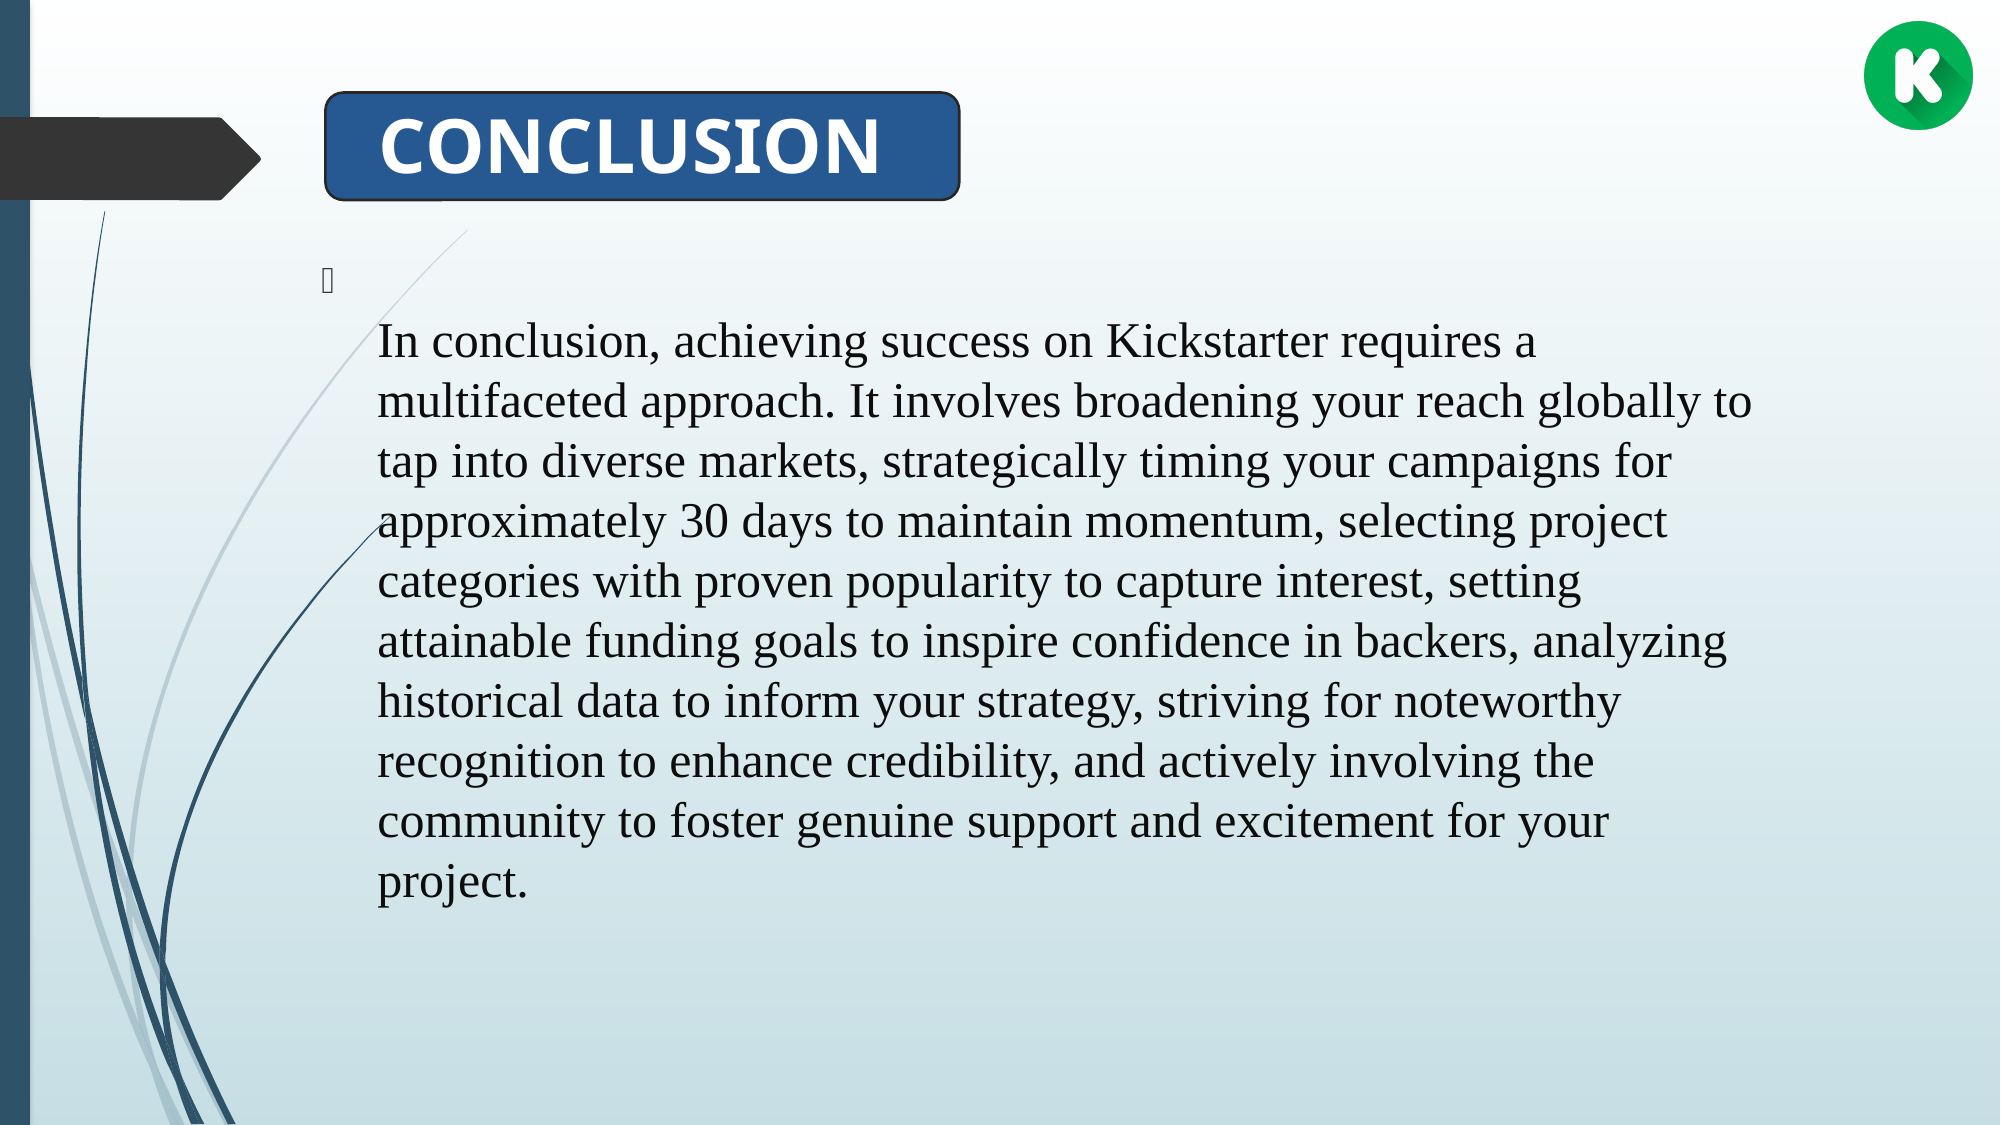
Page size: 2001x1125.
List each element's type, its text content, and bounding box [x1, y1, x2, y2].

picture [1864, 21, 1973, 130]
list In conclusion, achieving success on Kickstarter requires a multifaceted approach. It involves broadening your reach globally to tap into diverse markets, strategically timing your campaigns for approximately 30 days to maintain momentum, selecting project categories with proven popularity to capture interest, setting attainable funding goals to inspire confidence in backers, analyzing historical data to inform your strategy, striving for noteworthy recognition to enhance credibility, and actively involving the community to foster genuine support and excitement for your project. [306, 254, 1782, 1088]
title CONCLUSION [238, 90, 1044, 227]
